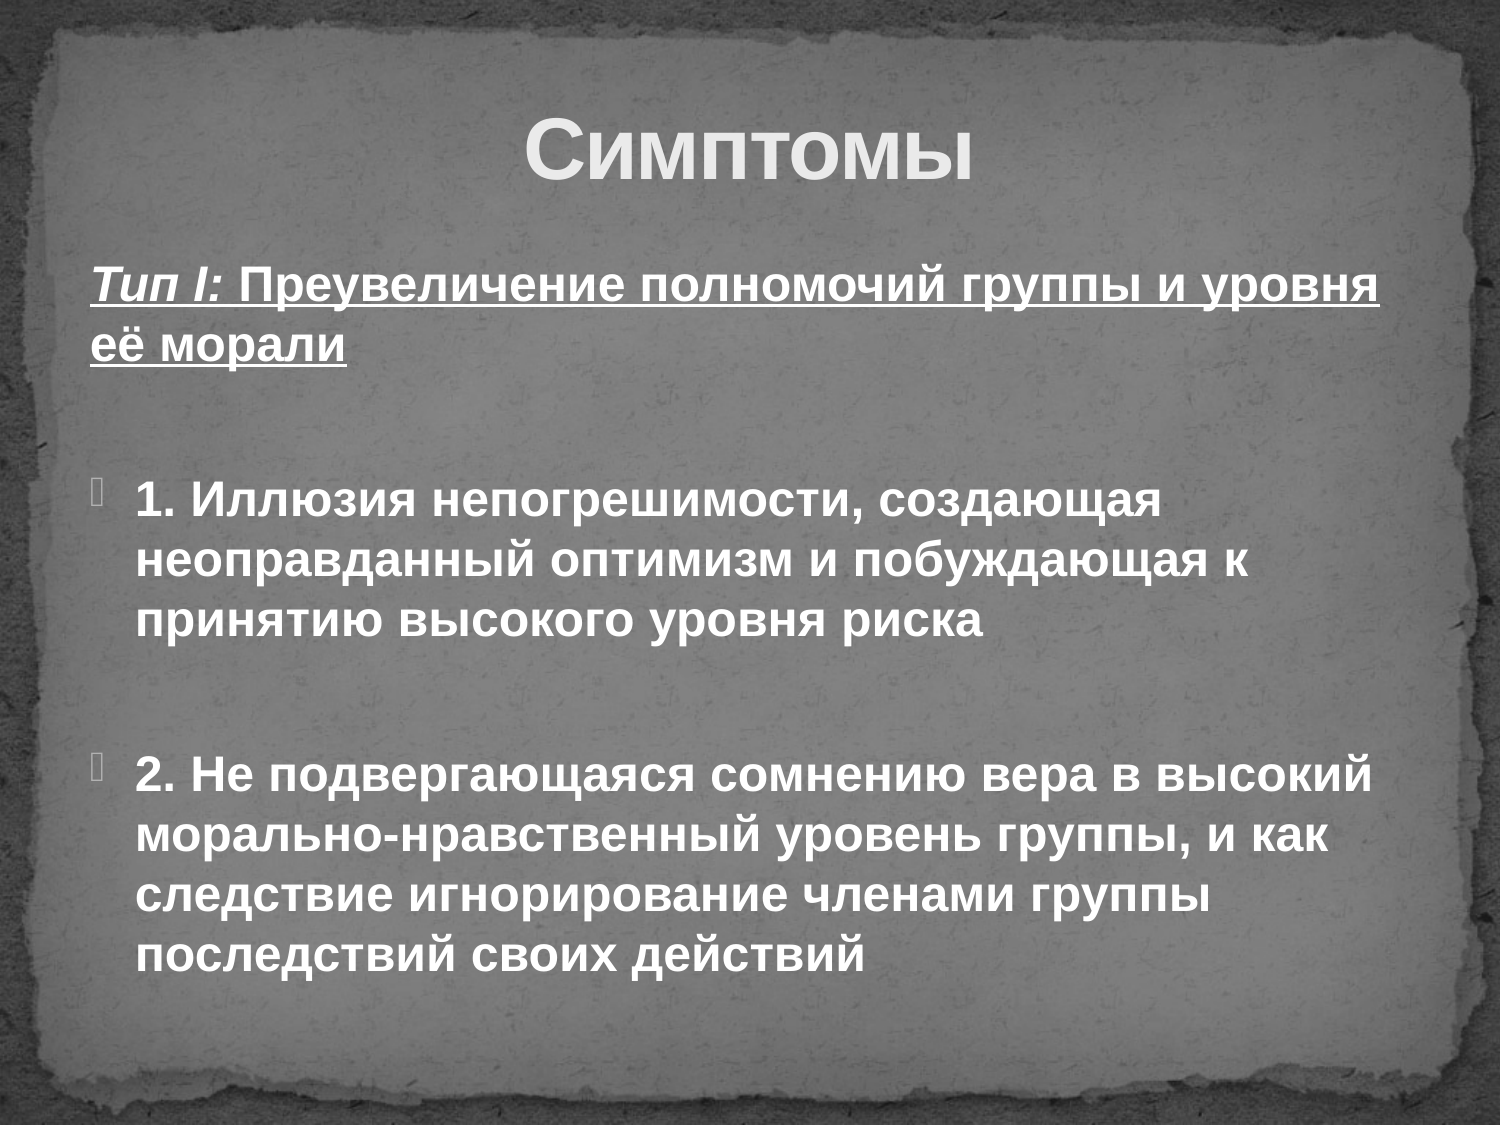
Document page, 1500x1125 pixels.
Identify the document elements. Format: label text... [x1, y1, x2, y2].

title Симптомы [74, 4, 1425, 205]
list Тип I: Преувеличение полномочий группы и уровня её морали 1. Иллюзия непогрешимости, создающая неоправданный оптимизм и побуждающая к принятию высокого уровня риска 2. Не подвергающаяся сомнению вера в высокий морально-нравственный уровень группы, и как следствие игнорирование членами группы последствий своих действий [75, 243, 1447, 994]
